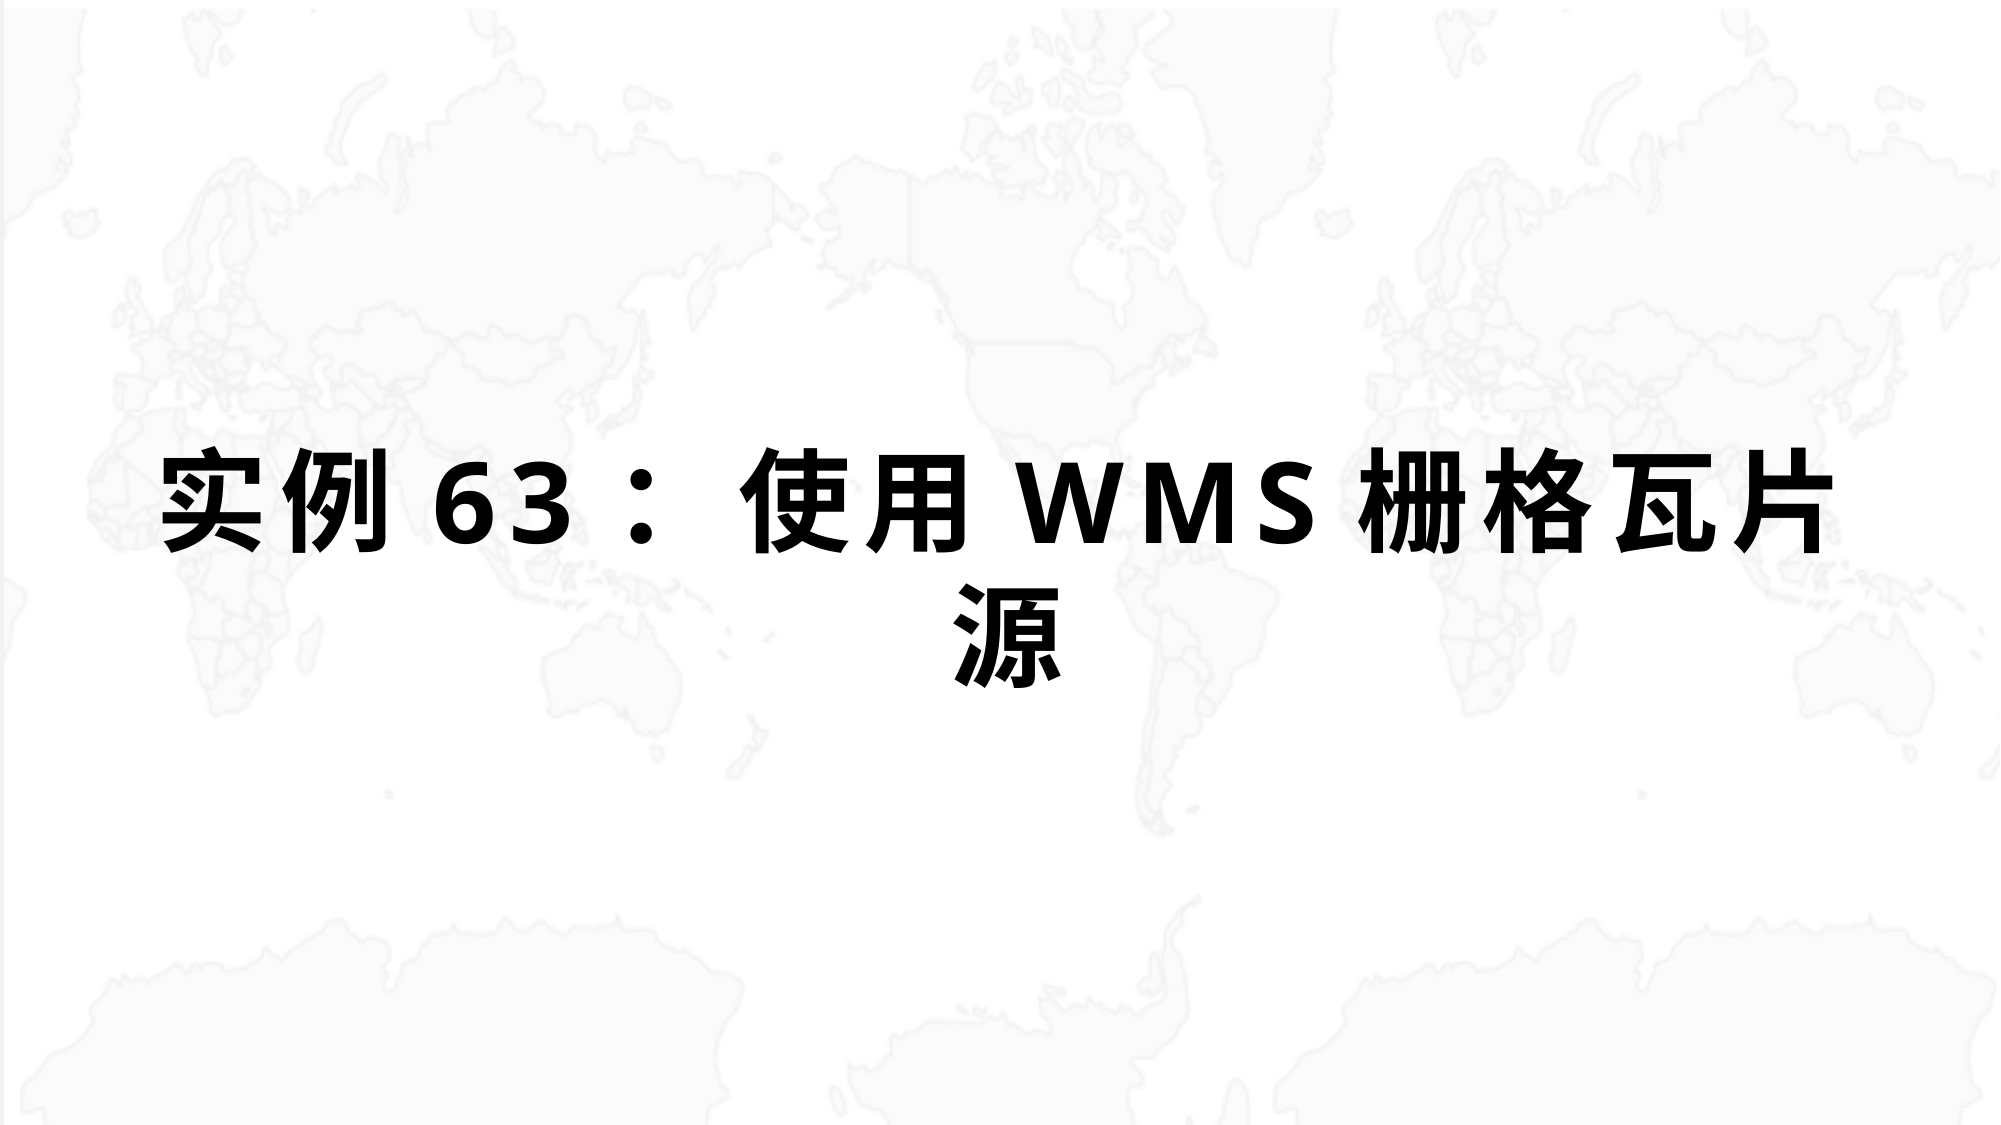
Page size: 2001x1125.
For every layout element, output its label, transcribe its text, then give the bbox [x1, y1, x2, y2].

title 实例63：使用WMS栅格瓦片源 [109, 424, 1891, 573]
